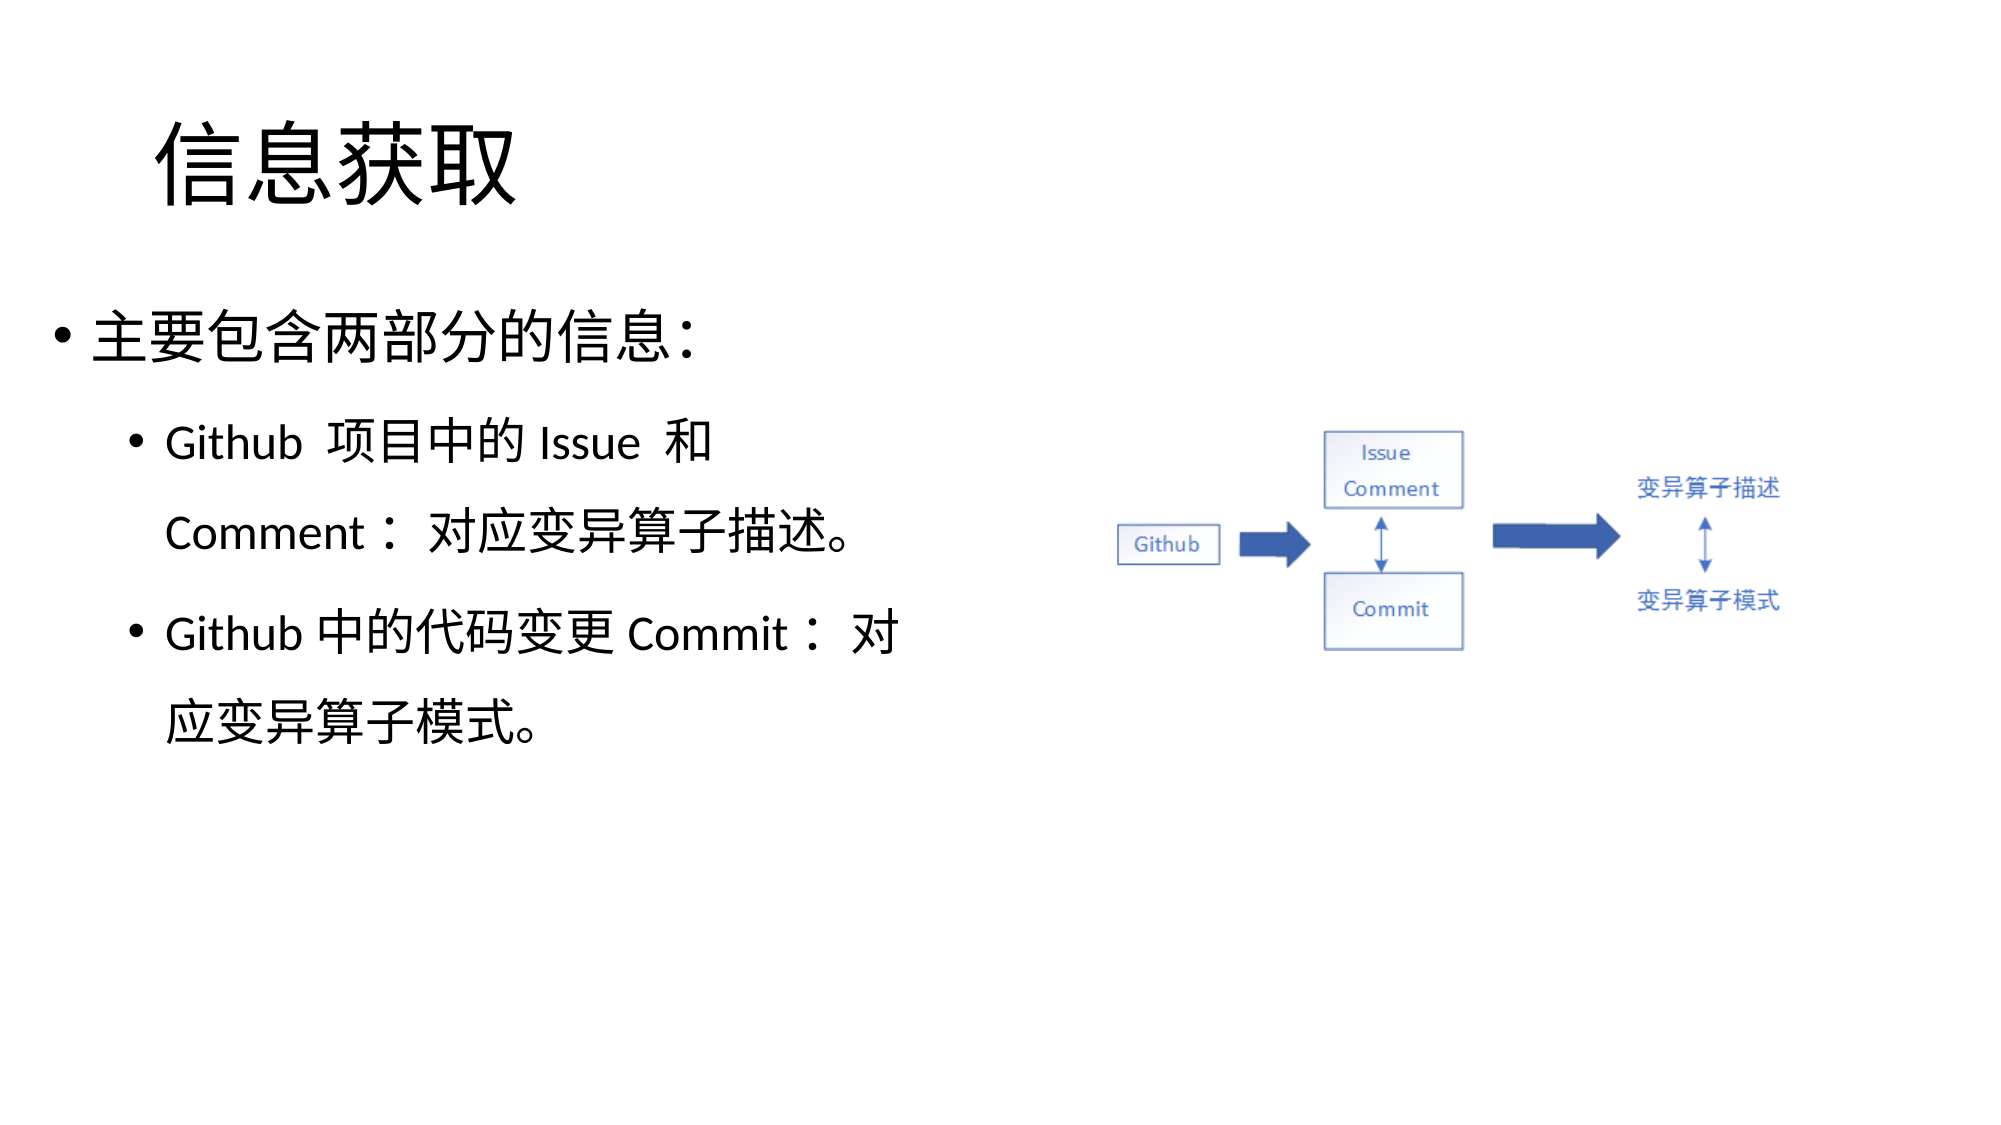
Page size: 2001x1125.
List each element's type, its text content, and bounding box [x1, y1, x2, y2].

title 信息获取 [137, 59, 1863, 278]
list 主要包含两部分的信息： Github 项目中的Issue 和 Comment：对应变异算子描述。 Github中的代码变更Commit：对应变异算子模式。 [37, 257, 935, 972]
picture [1116, 430, 1794, 651]
